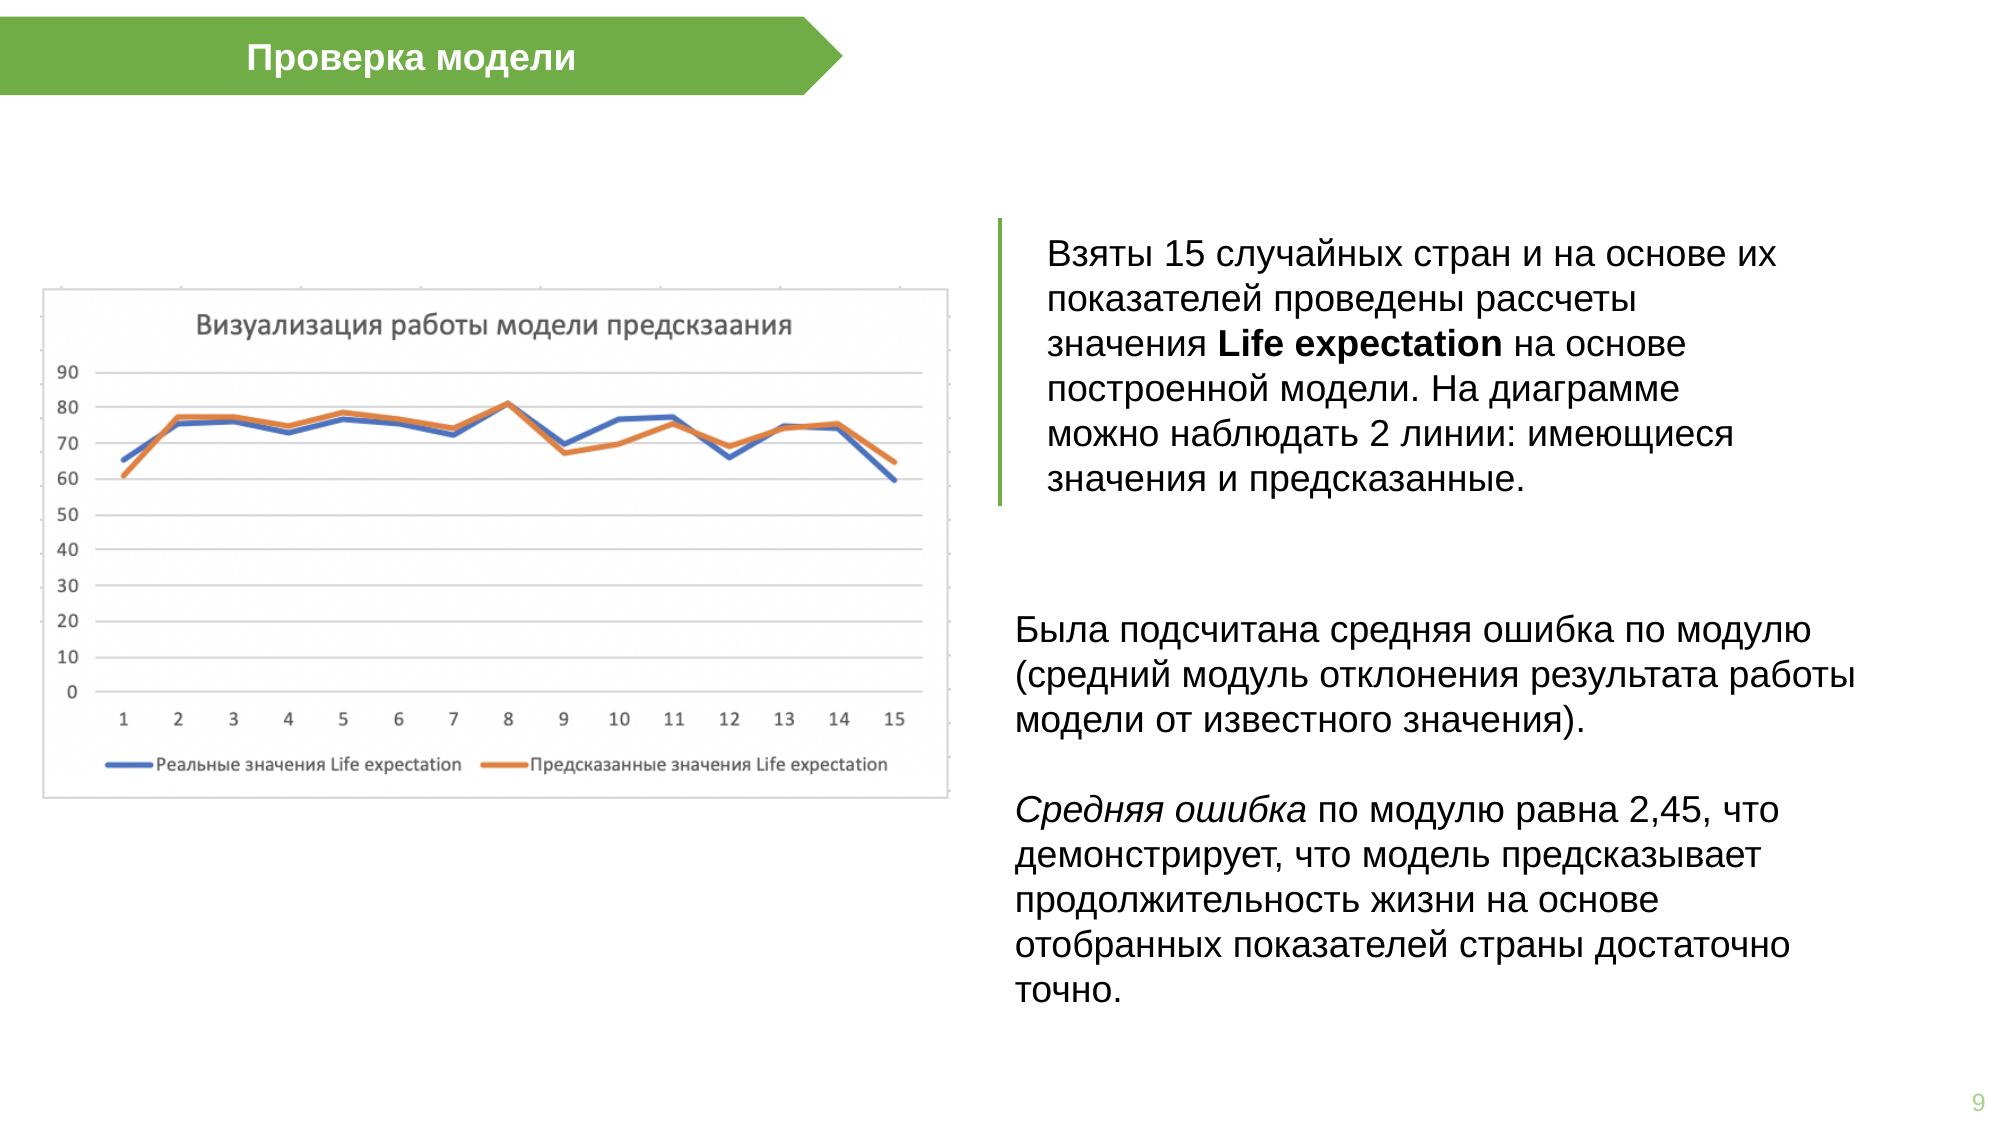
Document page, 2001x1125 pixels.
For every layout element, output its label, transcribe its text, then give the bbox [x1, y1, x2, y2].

picture [40, 286, 951, 799]
text_box 9 [1957, 1079, 2000, 1125]
text_box Была подсчитана средняя ошибка по модулю (средний модуль отклонения результата работы модели от известного значения). Средняя ошибка по модулю равна 2,45, что демонстрирует, что модель предсказывает продолжительность жизни на основе отобранных показателей страны достаточно точно. [999, 597, 1881, 1018]
text_box Взяты 15 случайных стран и на основе их показателей проведены рассчеты значения Life expectation на основе построенной модели. На диаграмме можно наблюдать 2 линии: имеющиеся значения и предсказанные. [1032, 221, 1793, 507]
text_box Проверка модели [0, 15, 845, 97]
